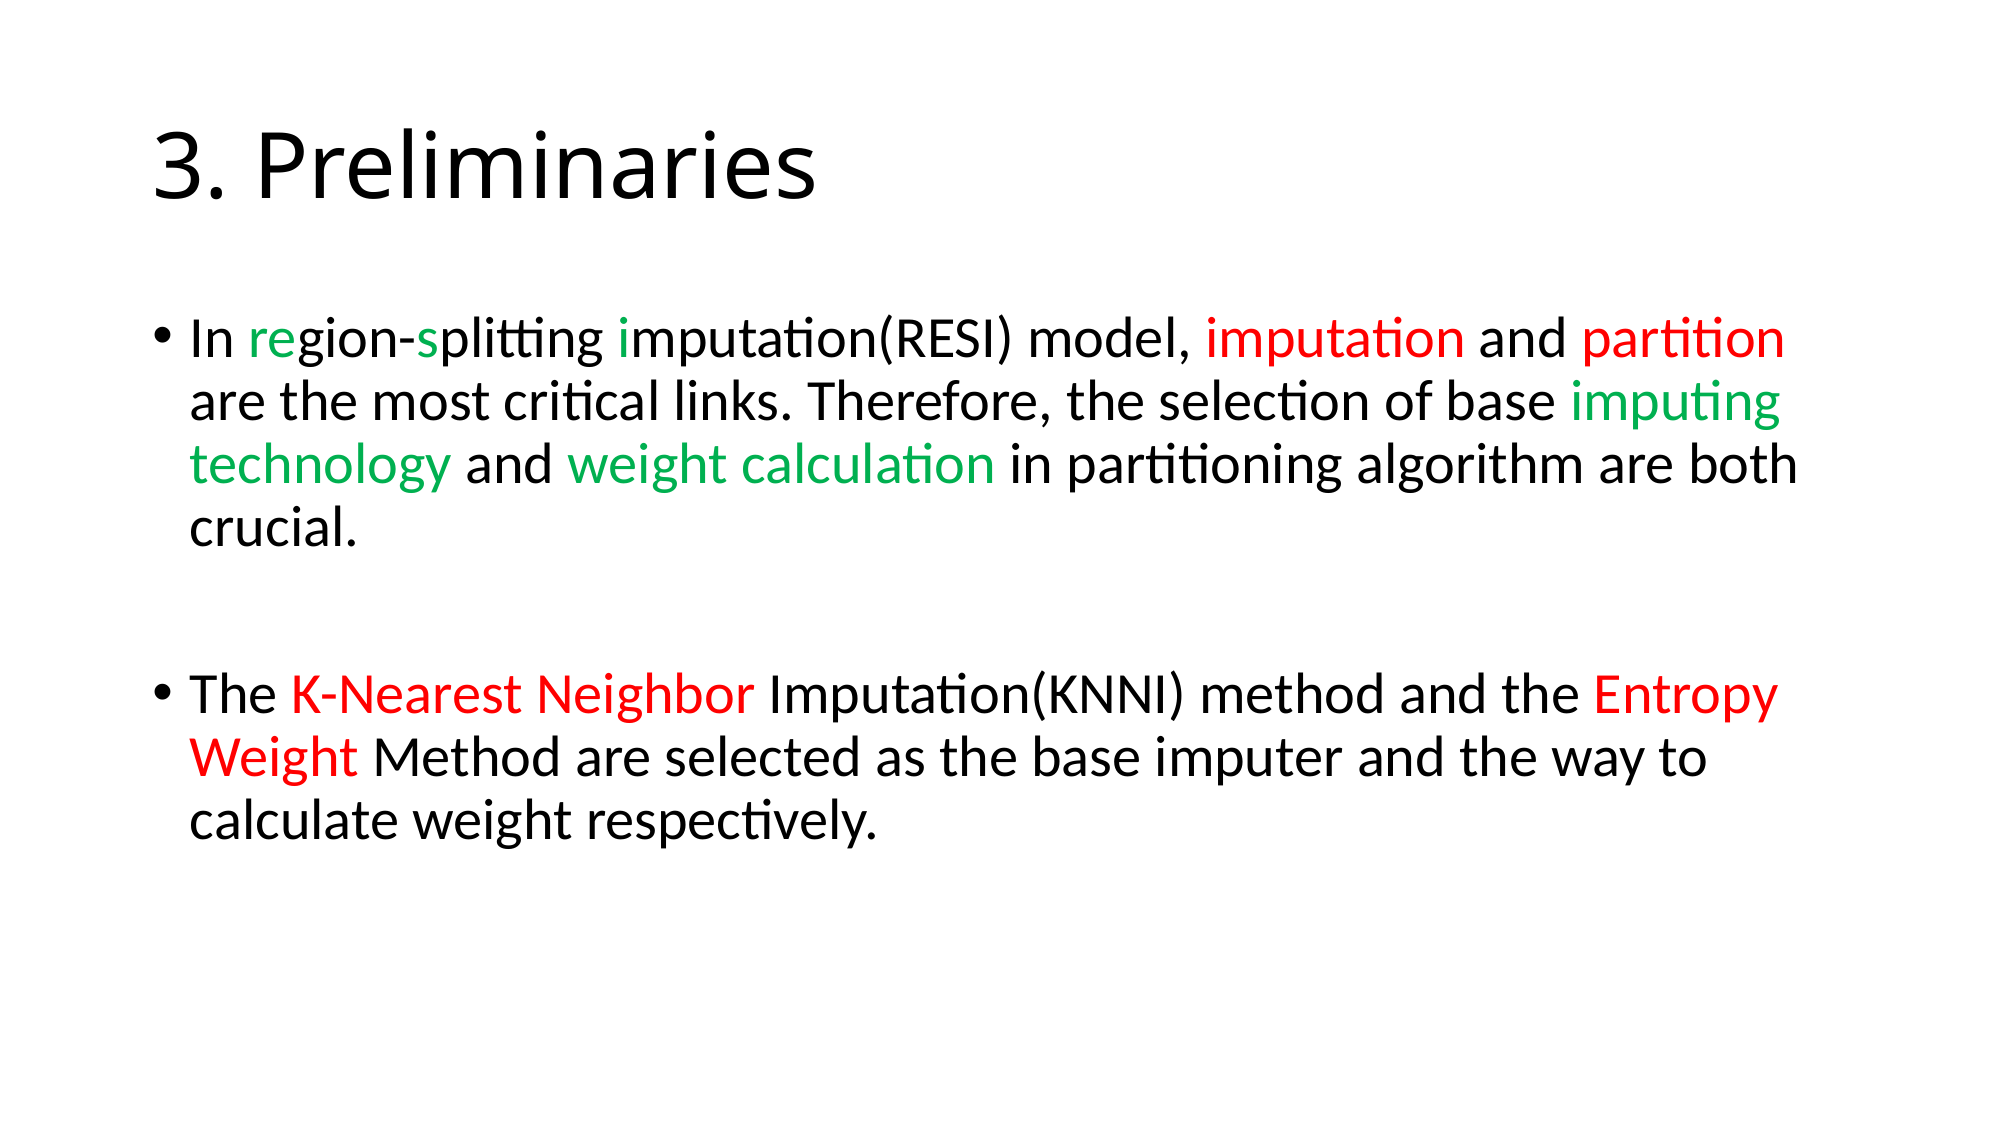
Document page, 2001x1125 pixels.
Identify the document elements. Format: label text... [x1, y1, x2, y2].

title 3. Preliminaries [137, 59, 1863, 278]
list In region-splitting imputation(RESI) model, imputation and partition are the most critical links. Therefore, the selection of base imputing technology and weight calculation in partitioning algorithm are both crucial. The K-Nearest Neighbor Imputation(KNNI) method and the Entropy Weight Method are selected as the base imputer and the way to calculate weight respectively. [137, 299, 1863, 1014]
